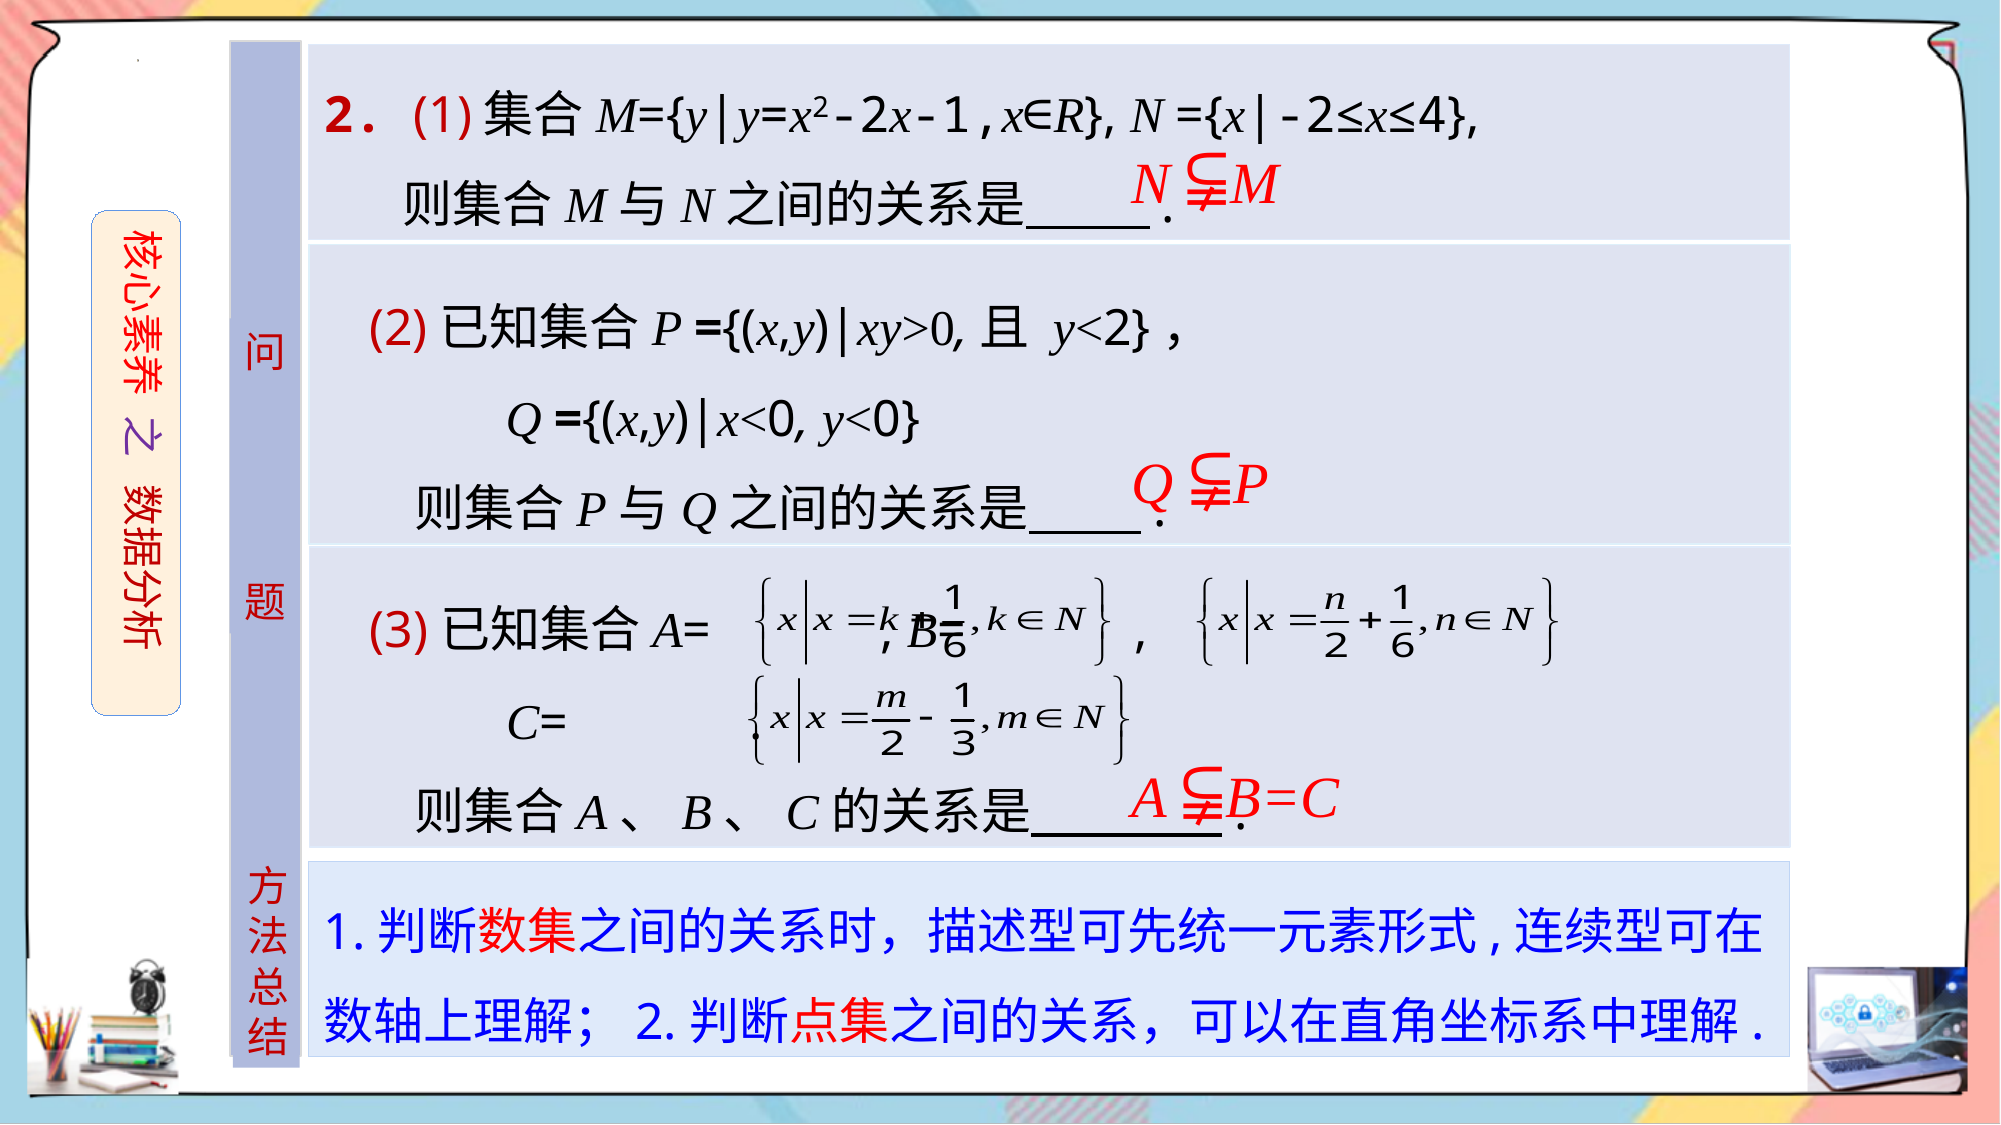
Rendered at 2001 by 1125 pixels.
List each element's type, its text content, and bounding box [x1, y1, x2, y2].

text_box 核心素养 之 数据分析 [91, 210, 181, 716]
picture [0, 0, 2001, 1125]
text_box (2)已知集合P ={(x,y)|xy>0,且 y<2}， Q ={(x,y)|x<0, y<0} 则集合P与Q之间的关系是 . [308, 244, 1791, 545]
text_box Q ⫋P [1102, 429, 1346, 525]
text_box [309, 547, 1791, 850]
text_box 问 题 [229, 318, 299, 634]
text_box 2. (1)集合M={y|y=x2-2x-1,x∈R}, N ={x|-2≤x≤4}, 则集合M与N之间的关系是 . [308, 44, 1790, 240]
text_box [229, 40, 302, 1057]
text_box N ⫋M [1102, 129, 1364, 224]
text_box 方法总结 [232, 852, 300, 1068]
text_box 1.判断数集之间的关系时，描述型可先统一元素形式,连续型可在数轴上理解；2.判断点集之间的关系，可以在直角坐标系中理解. [308, 861, 1790, 1057]
